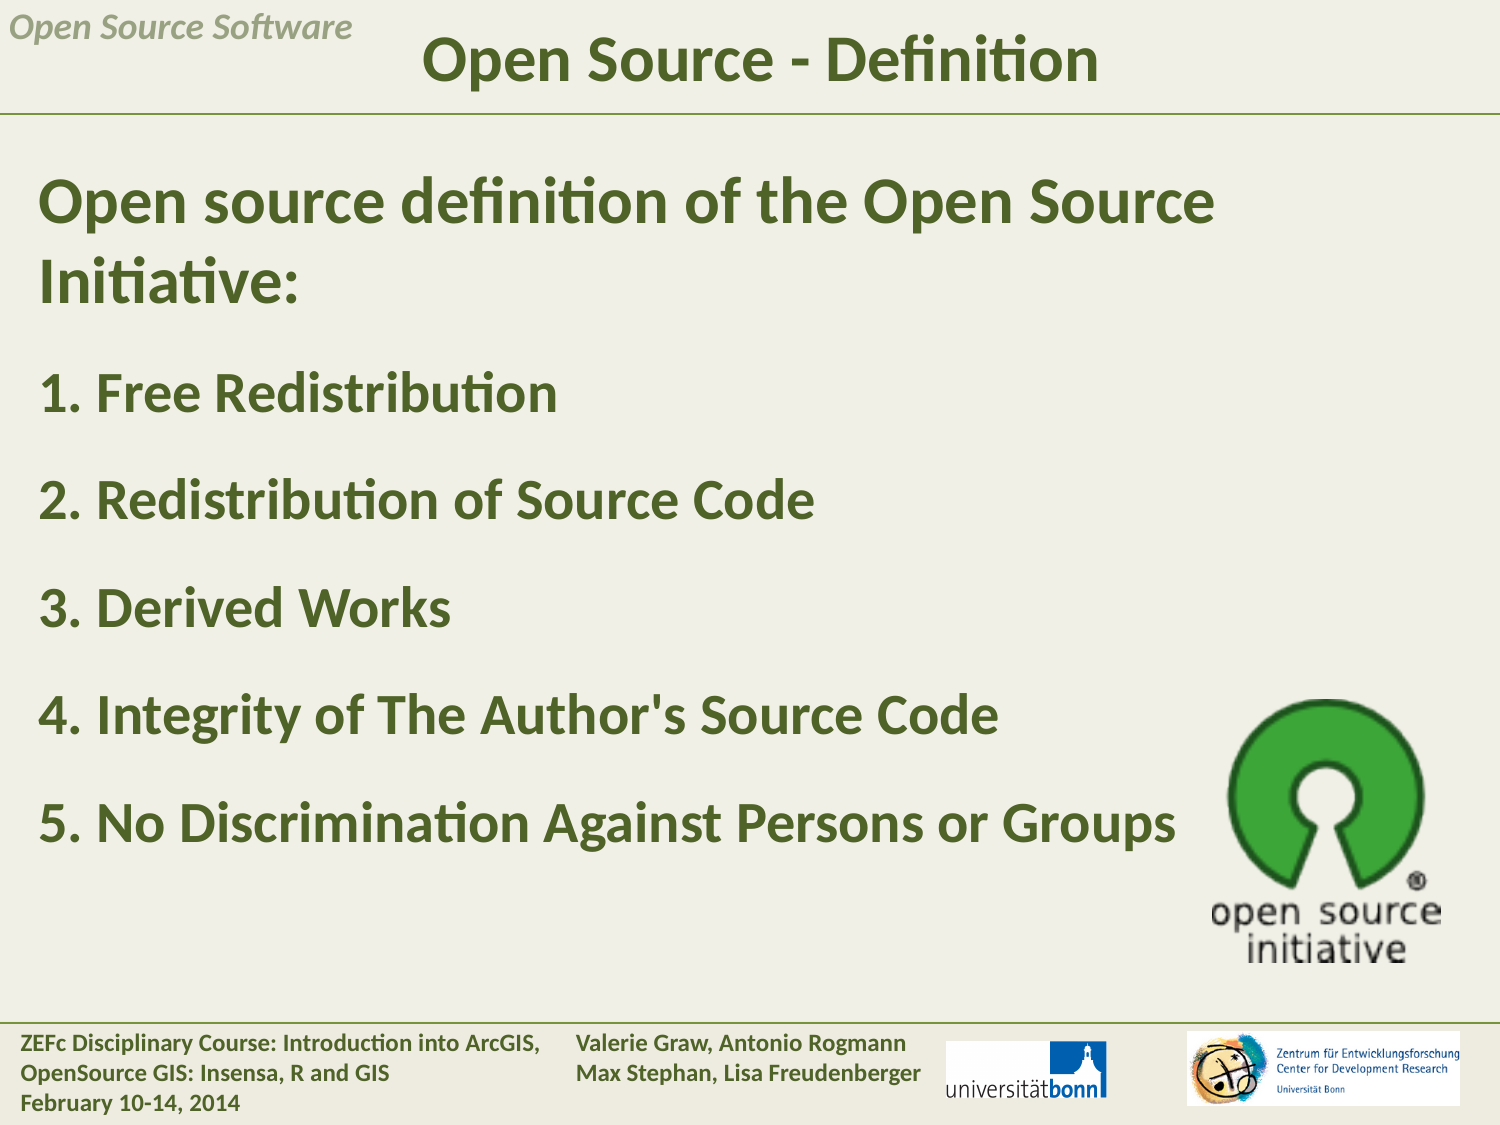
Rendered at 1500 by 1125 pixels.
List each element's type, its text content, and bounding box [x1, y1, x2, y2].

picture [1187, 1031, 1460, 1106]
list Open source definition of the Open Source Initiative: 1. Free Redistribution 2. Redistribution of Source Code 3. Derived Works 4. Integrity of The Author's Source Code 5. No Discrimination Against Persons or Groups [23, 149, 1477, 1012]
title Open Source Software [0, 0, 1109, 55]
picture [1212, 699, 1441, 963]
list Open Source - Definition [218, 7, 1306, 114]
picture [946, 1041, 1107, 1098]
